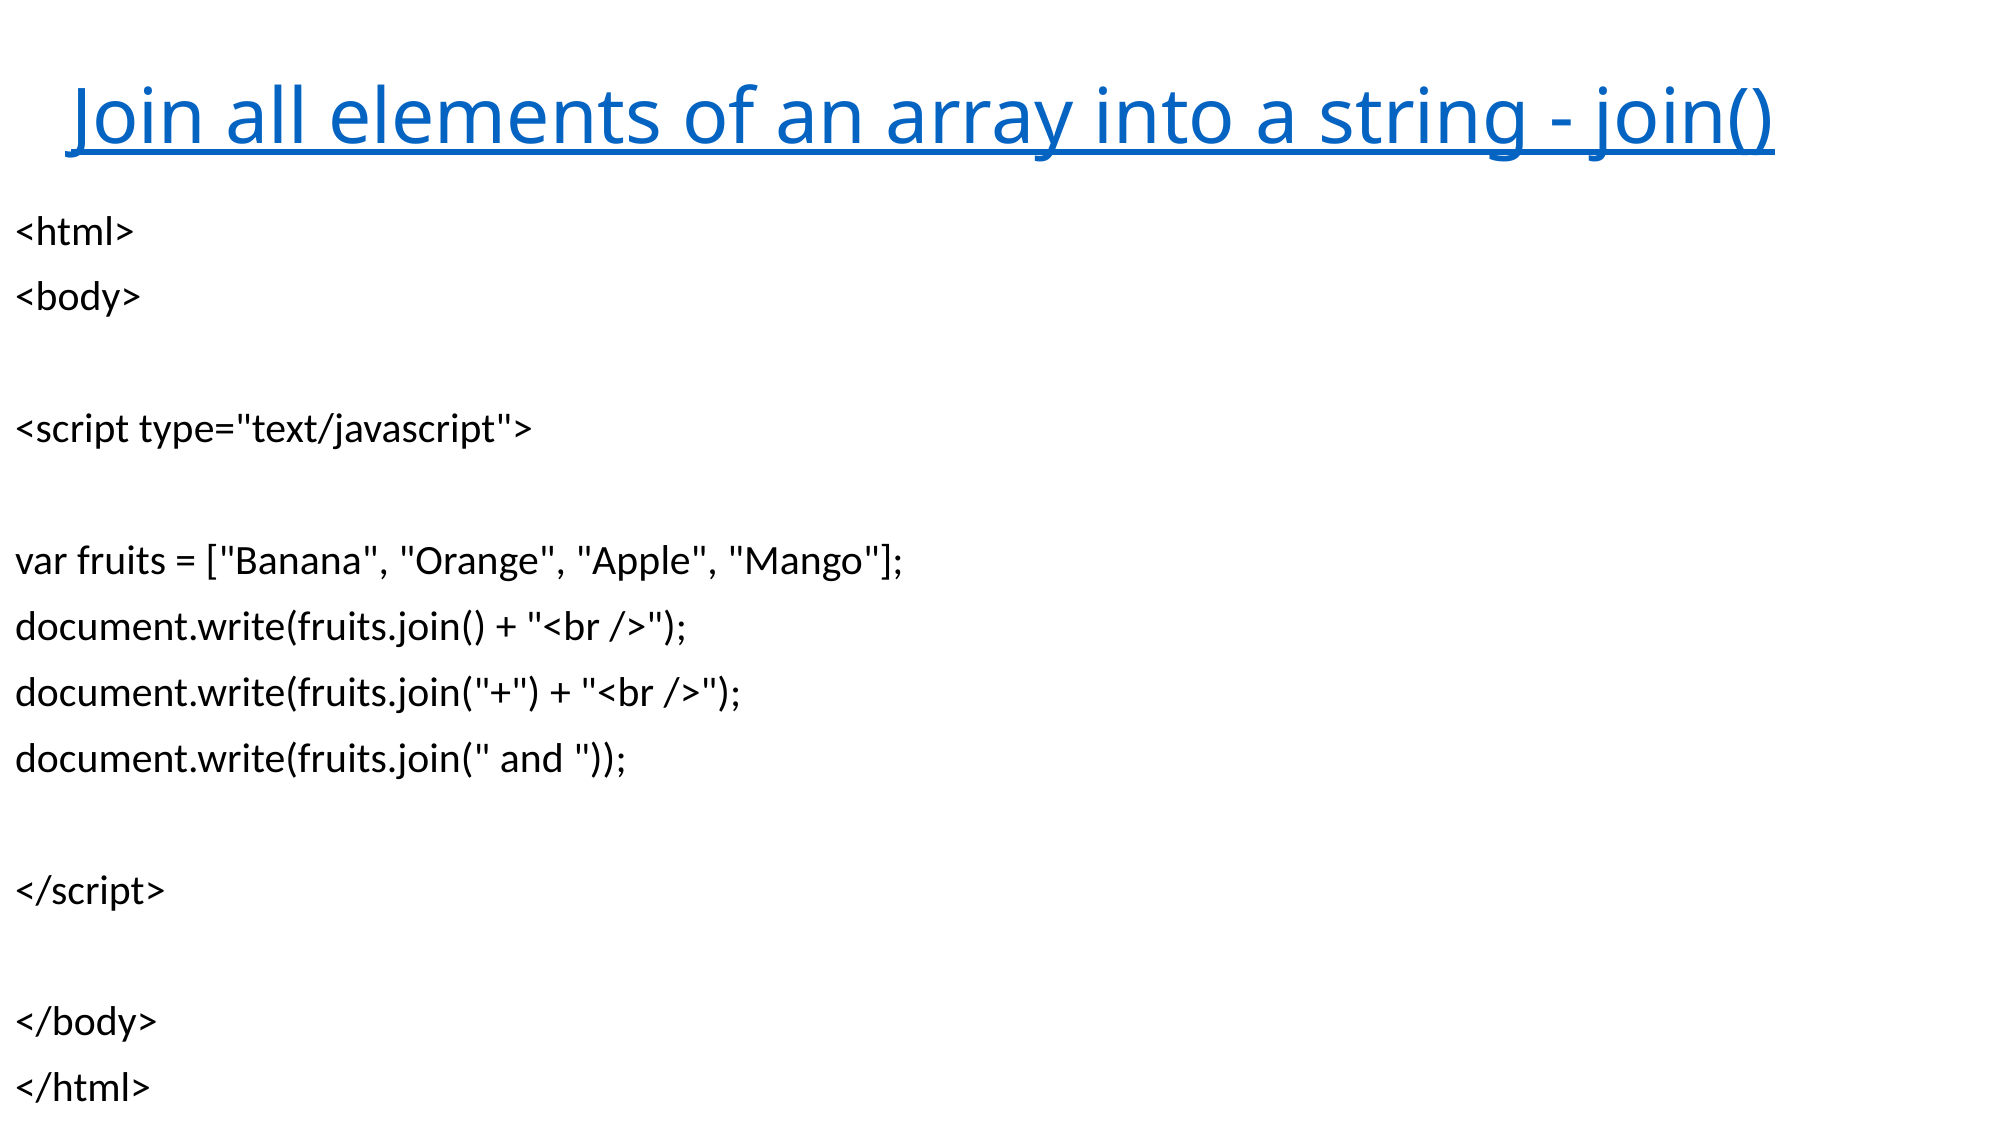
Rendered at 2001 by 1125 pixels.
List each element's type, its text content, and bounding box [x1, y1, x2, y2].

list <html> <body> <script type="text/javascript"> var fruits = ["Banana", "Orange", "Apple", "Mango"]; document.write(fruits.join() + "<br />"); document.write(fruits.join("+") + "<br />"); document.write(fruits.join(" and ")); </script> </body> </html> [0, 201, 1984, 1125]
title Join all elements of an array into a string - join() [55, 59, 1984, 171]
